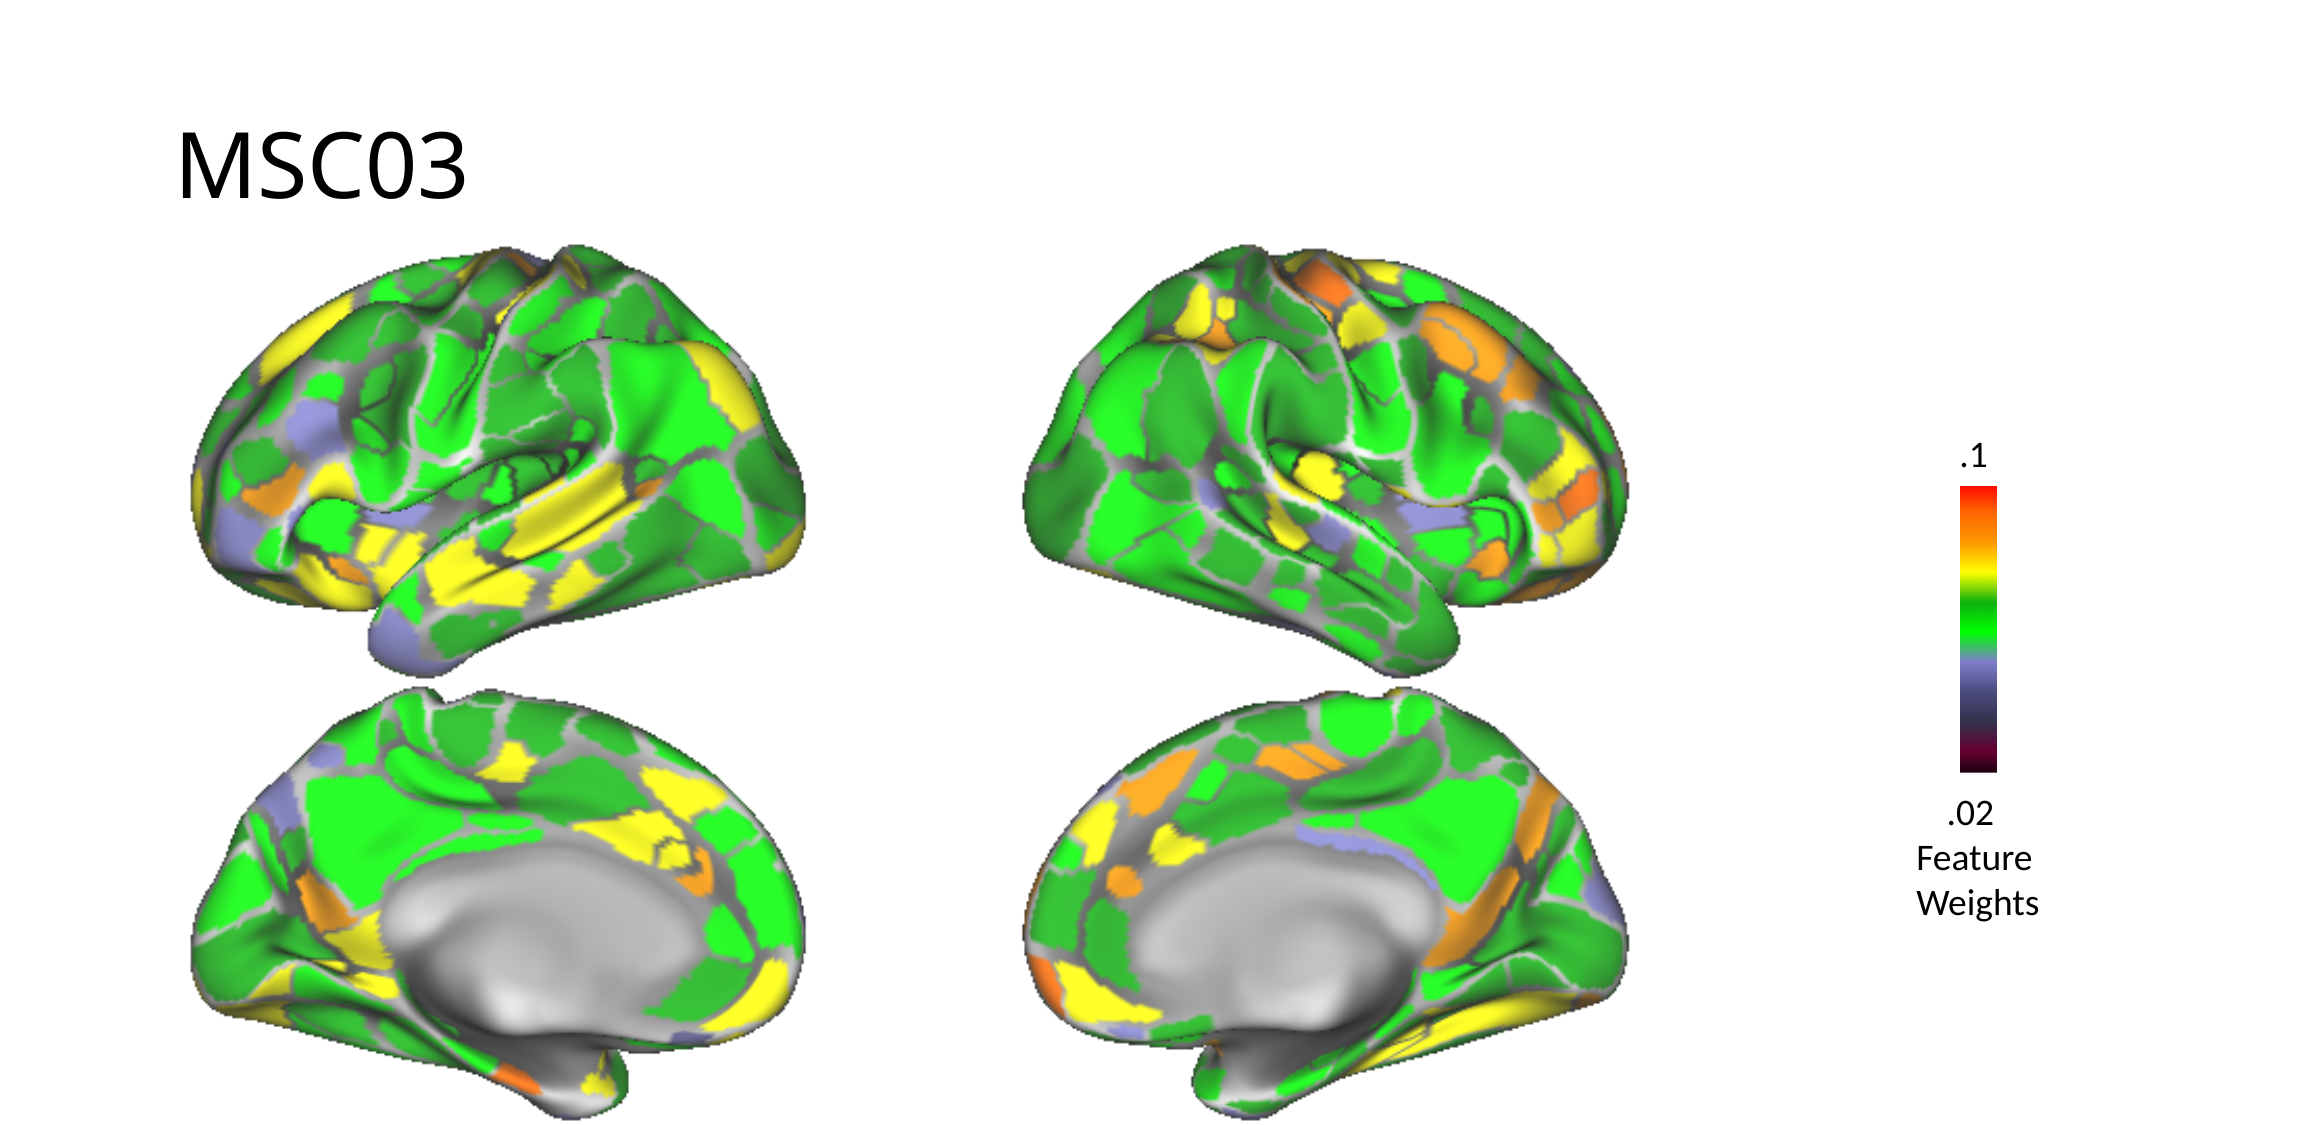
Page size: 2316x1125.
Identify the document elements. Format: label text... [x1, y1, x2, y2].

text_box .1 [1944, 422, 2050, 483]
picture [85, 239, 1740, 1125]
text_box .02 [1931, 780, 2033, 825]
text_box Feature Weights [1901, 825, 2104, 931]
picture [1835, 486, 2122, 772]
title MSC03 [159, 59, 2156, 278]
